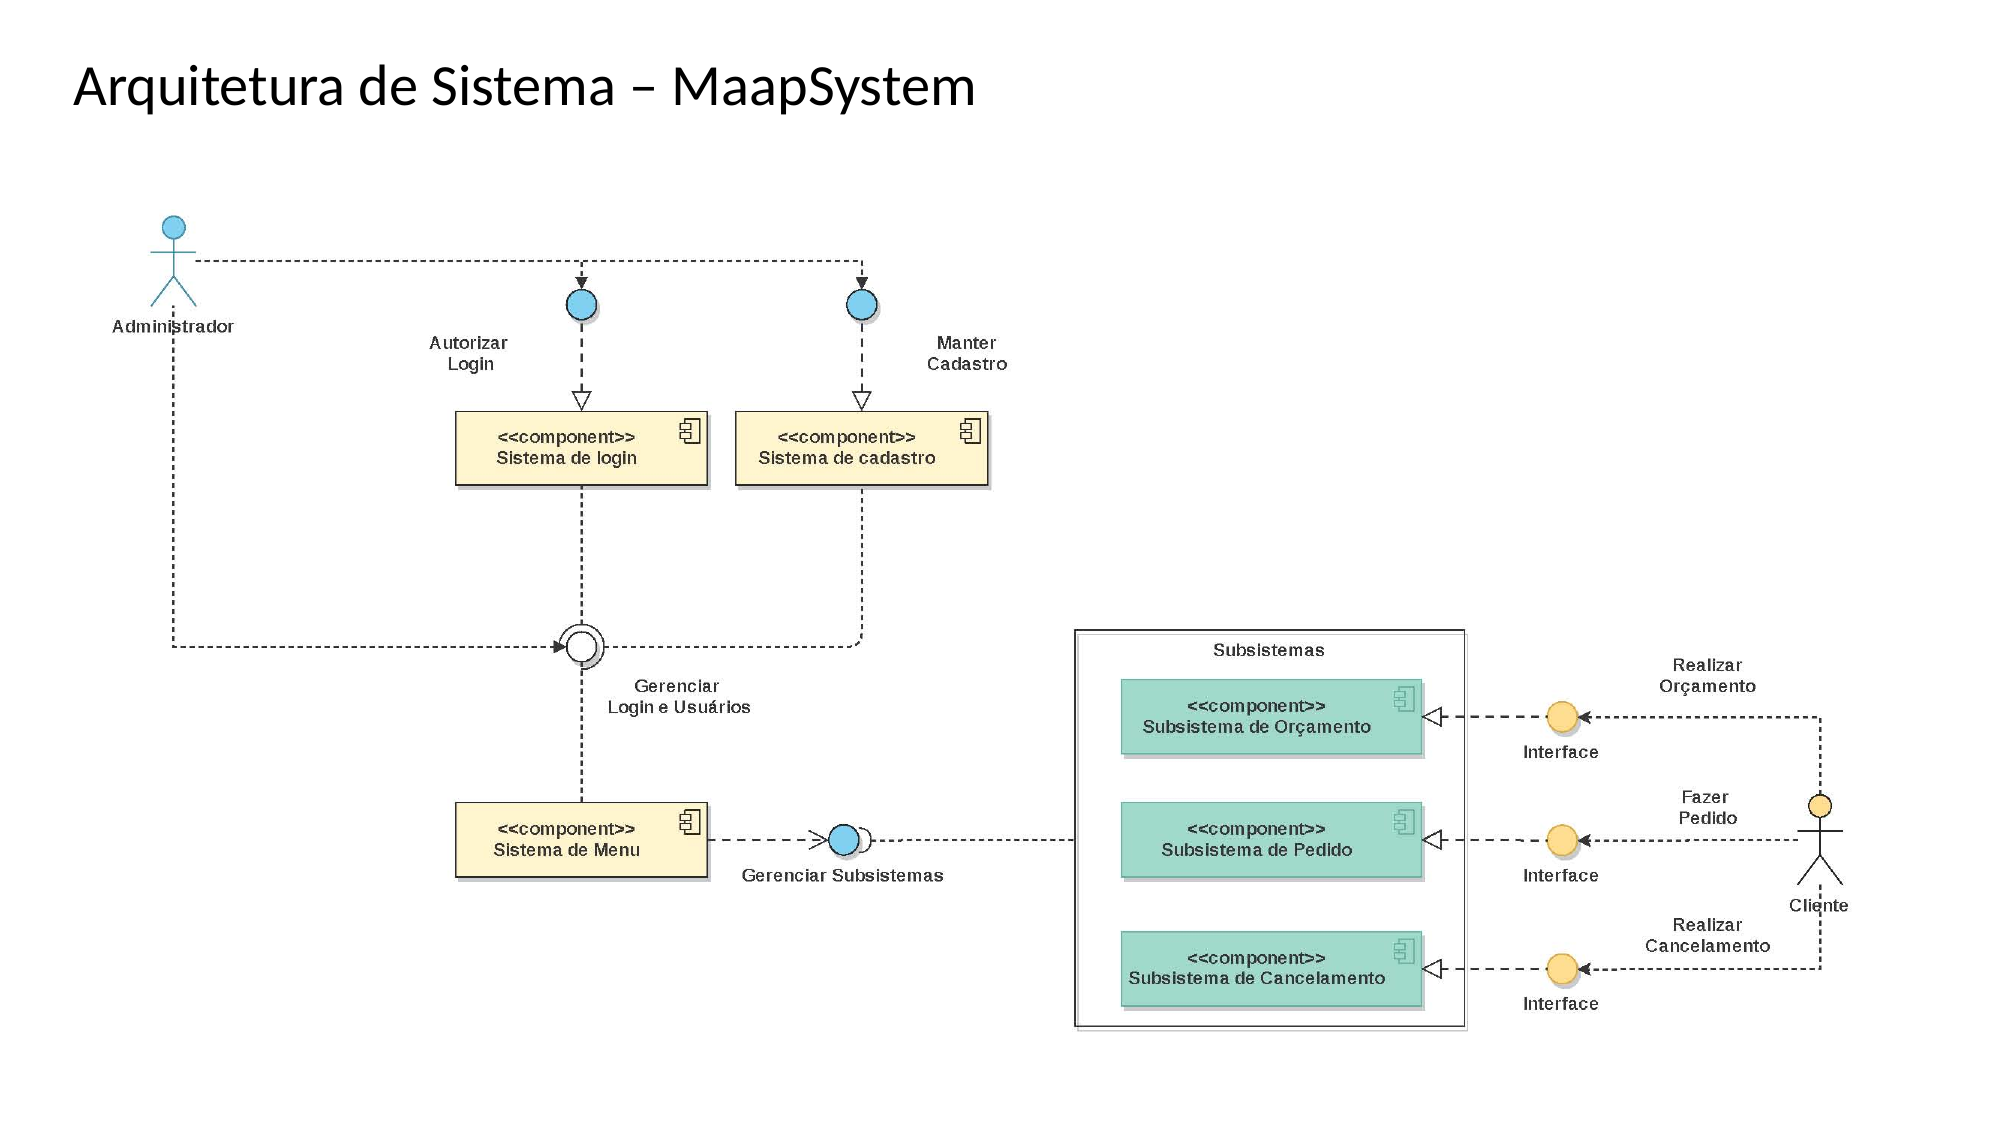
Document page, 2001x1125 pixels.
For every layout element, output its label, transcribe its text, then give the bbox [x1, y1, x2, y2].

picture [99, 161, 1900, 1062]
text_box Arquitetura de Sistema – MaapSystem [58, 39, 1290, 125]
